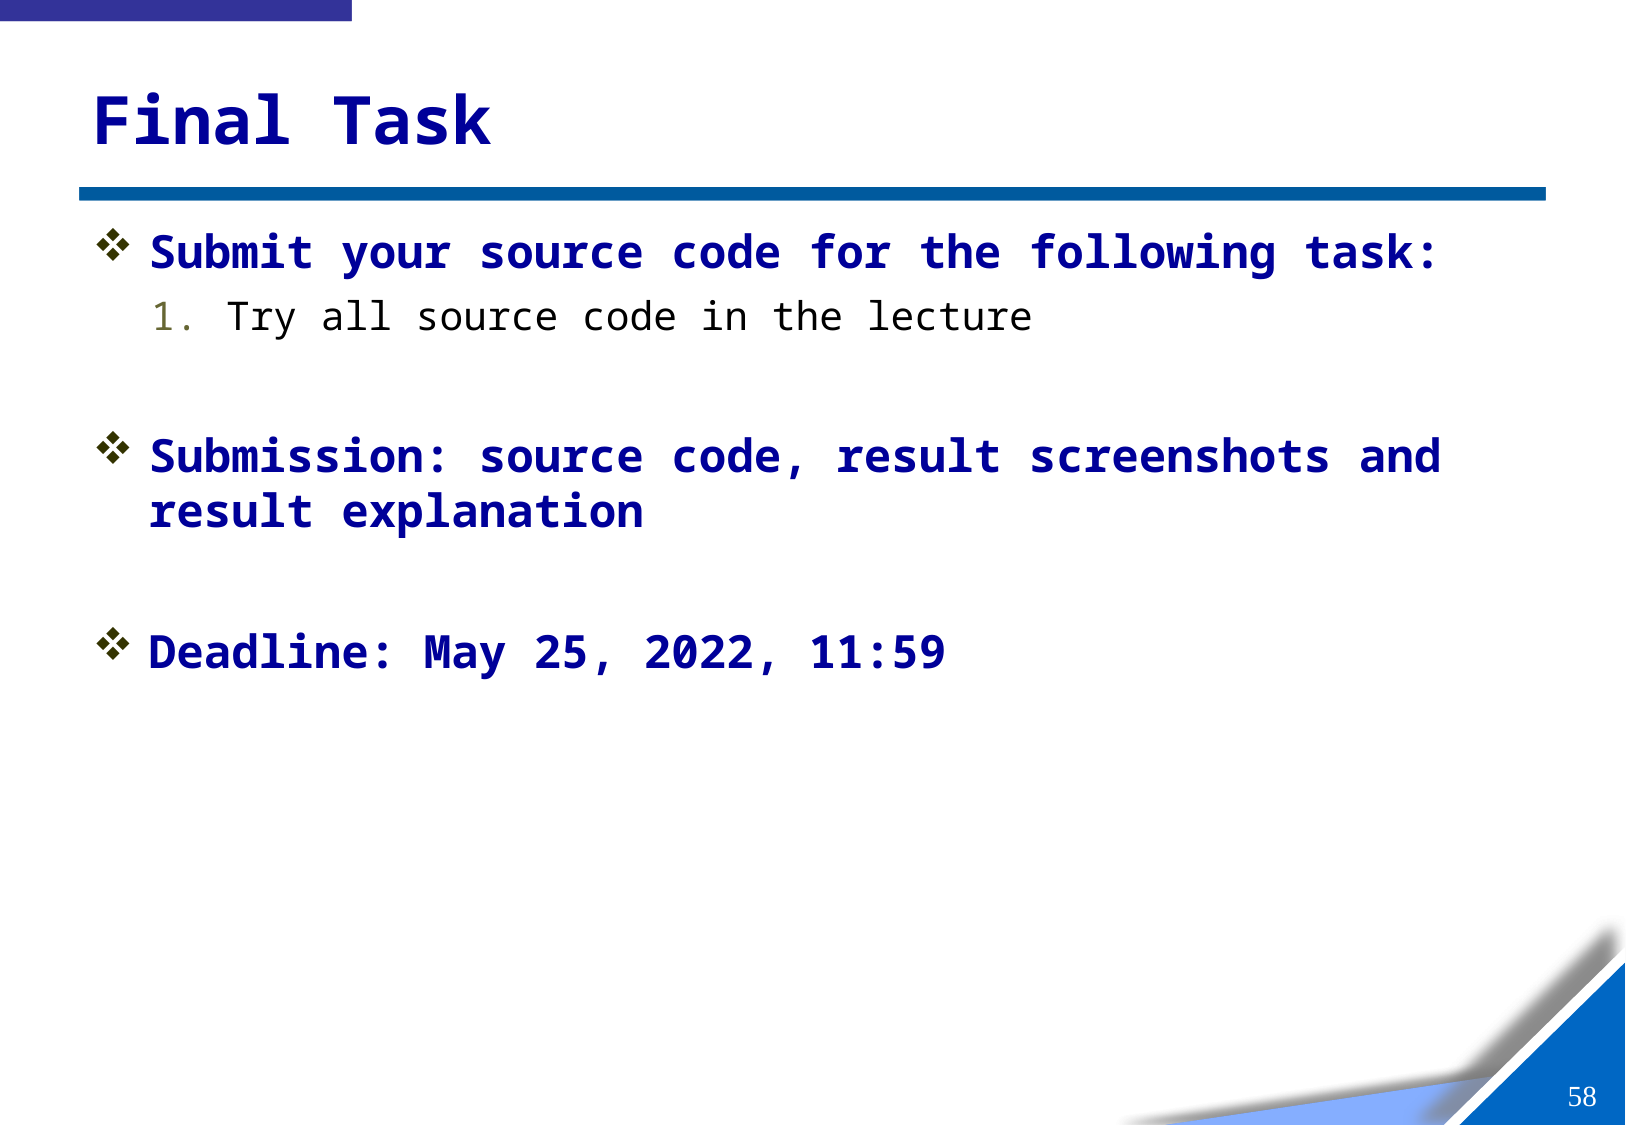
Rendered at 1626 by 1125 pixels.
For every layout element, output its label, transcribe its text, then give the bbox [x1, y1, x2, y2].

list Submit your source code for the following task: Try all source code in the lecture Submission: source code, result screenshots and result explanation Deadline: May 25, 2022, 11:59 [77, 215, 1544, 1077]
slide_number 57 [1567, 1076, 1605, 1113]
title Final Task [77, 59, 1544, 177]
